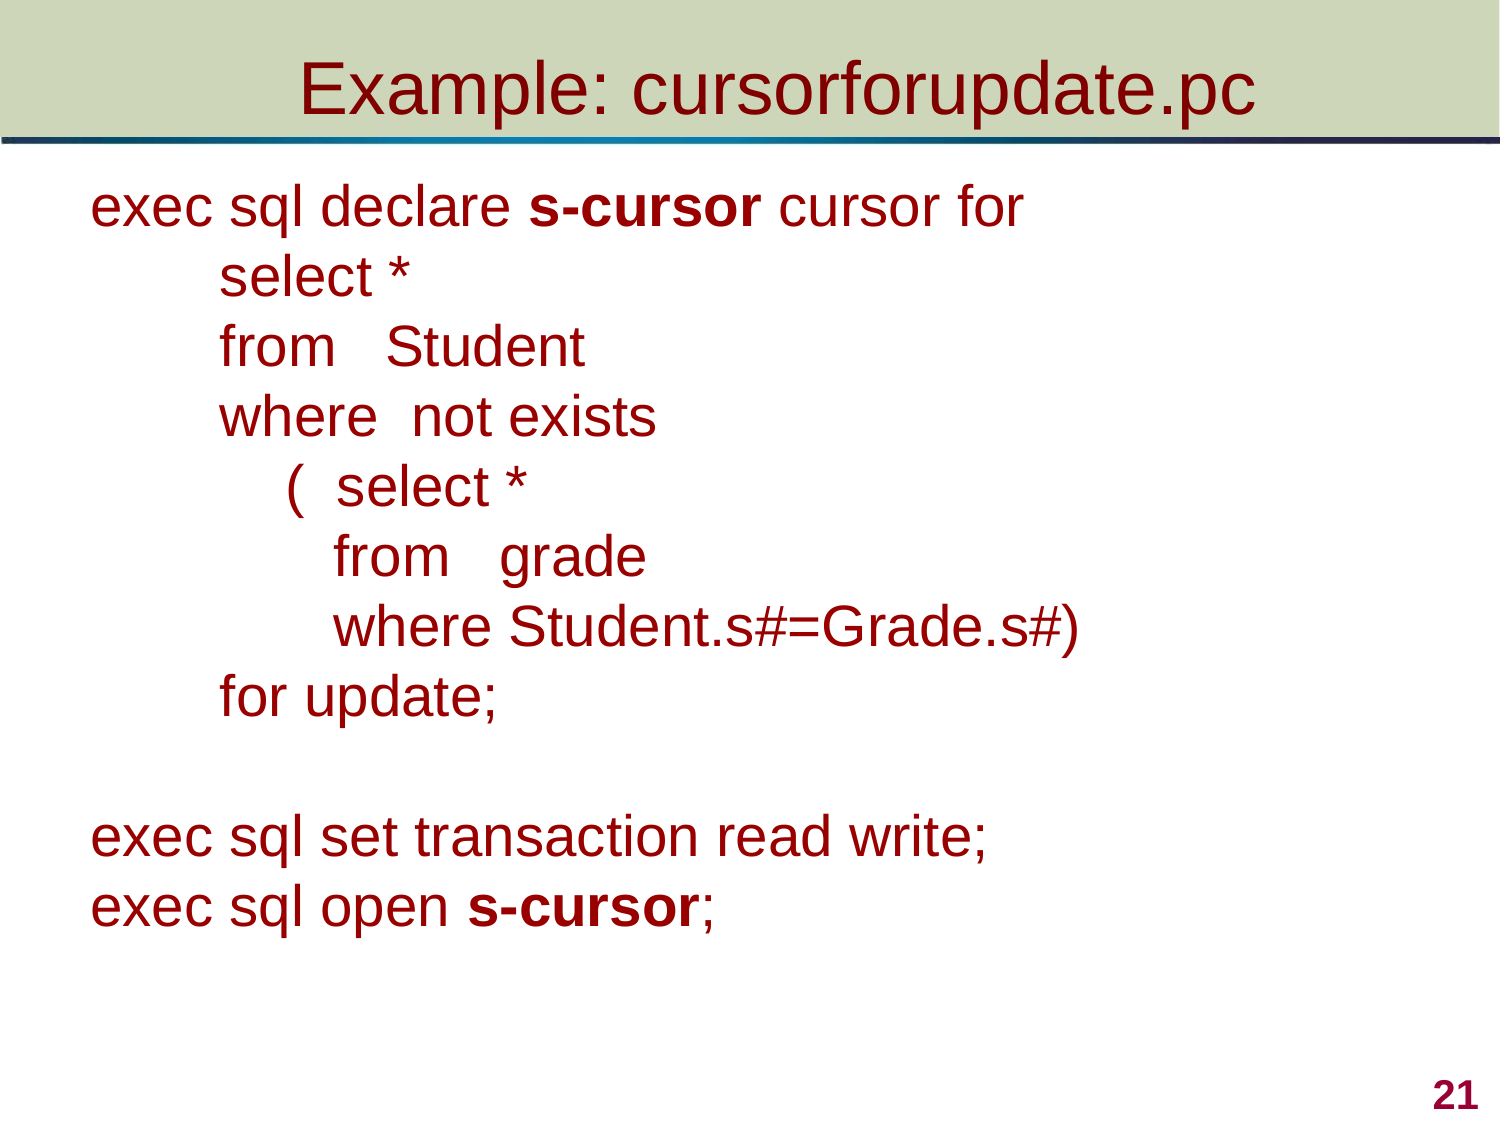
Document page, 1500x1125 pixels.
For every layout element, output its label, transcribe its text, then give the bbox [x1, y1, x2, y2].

picture [0, 137, 61, 145]
picture [1495, 137, 1500, 145]
slide_number 21 [1181, 1049, 1495, 1125]
list exec sql declare s-cursor cursor for select * from Student where not exists ( select * from grade where Student.s#=Grade.s#) for update; exec sql set transaction read write; exec sql open s-cursor; [75, 160, 1436, 949]
title Example: cursorforupdate.pc [61, 3, 1495, 166]
